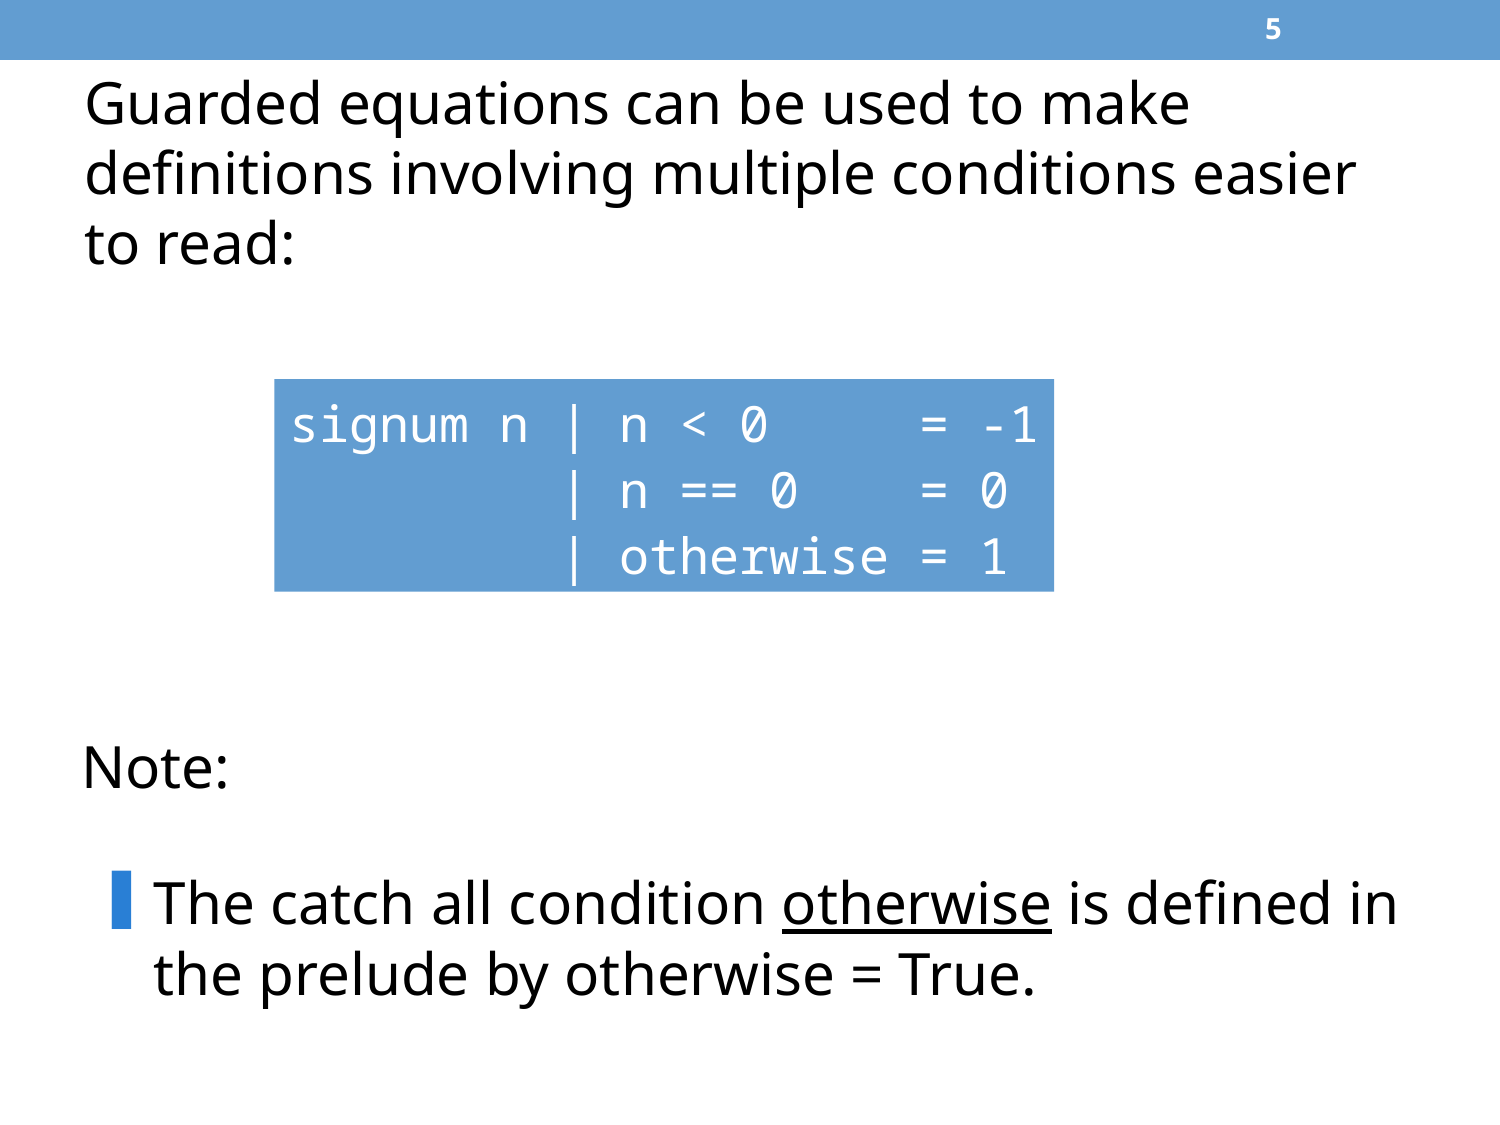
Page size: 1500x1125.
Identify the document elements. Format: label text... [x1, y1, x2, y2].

text_box The catch all condition otherwise is defined in the prelude by otherwise = True. [82, 859, 1431, 1026]
slide_number 4 [1250, 3, 1425, 57]
text_box Guarded equations can be used to make definitions involving multiple conditions easier to read: [69, 58, 1427, 284]
text_box signum n | n < 0 = -1 | n == 0 = 0 | otherwise = 1 [274, 379, 1055, 592]
text_box Note: [66, 722, 245, 808]
